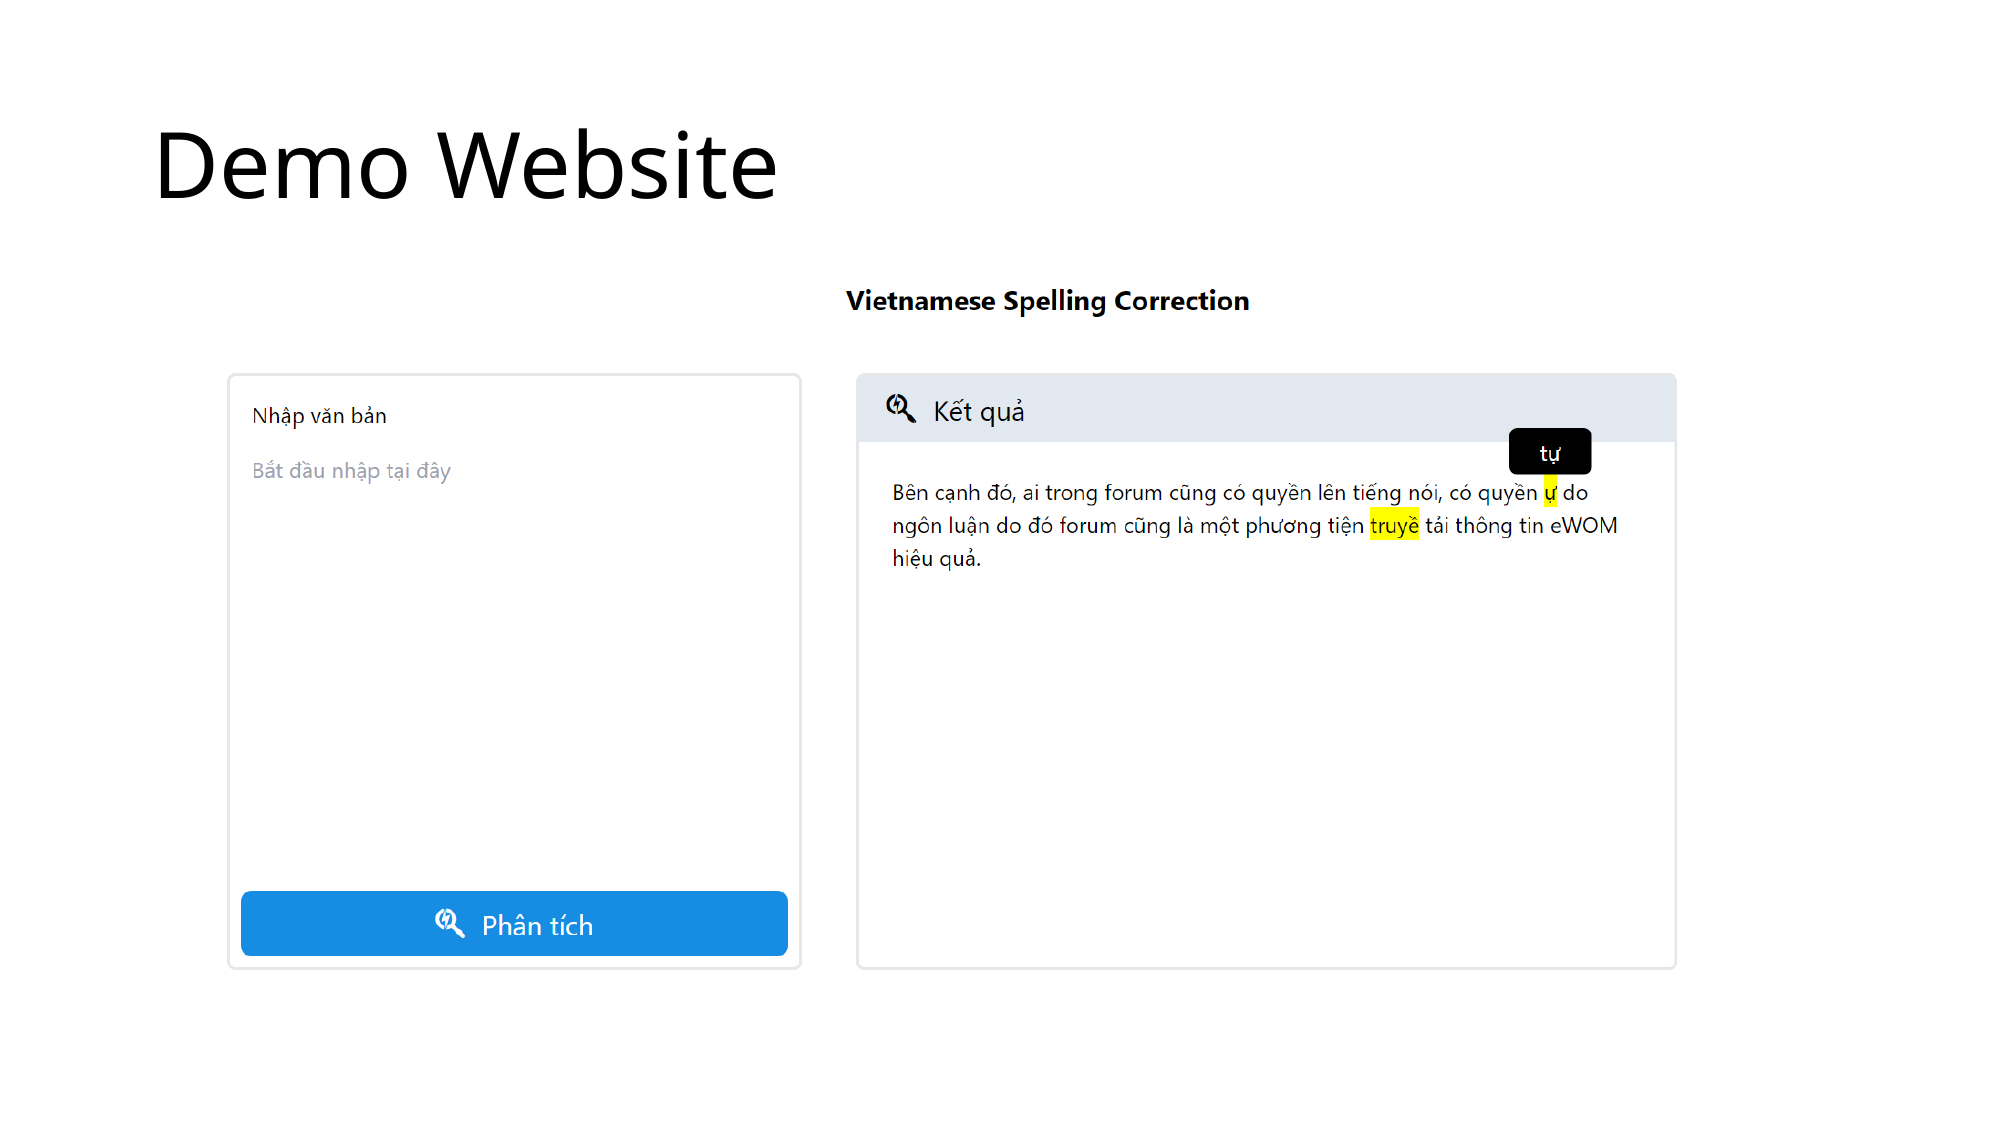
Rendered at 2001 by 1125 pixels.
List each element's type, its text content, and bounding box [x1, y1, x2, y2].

title Demo Website [137, 59, 1863, 278]
picture [172, 255, 1923, 1039]
